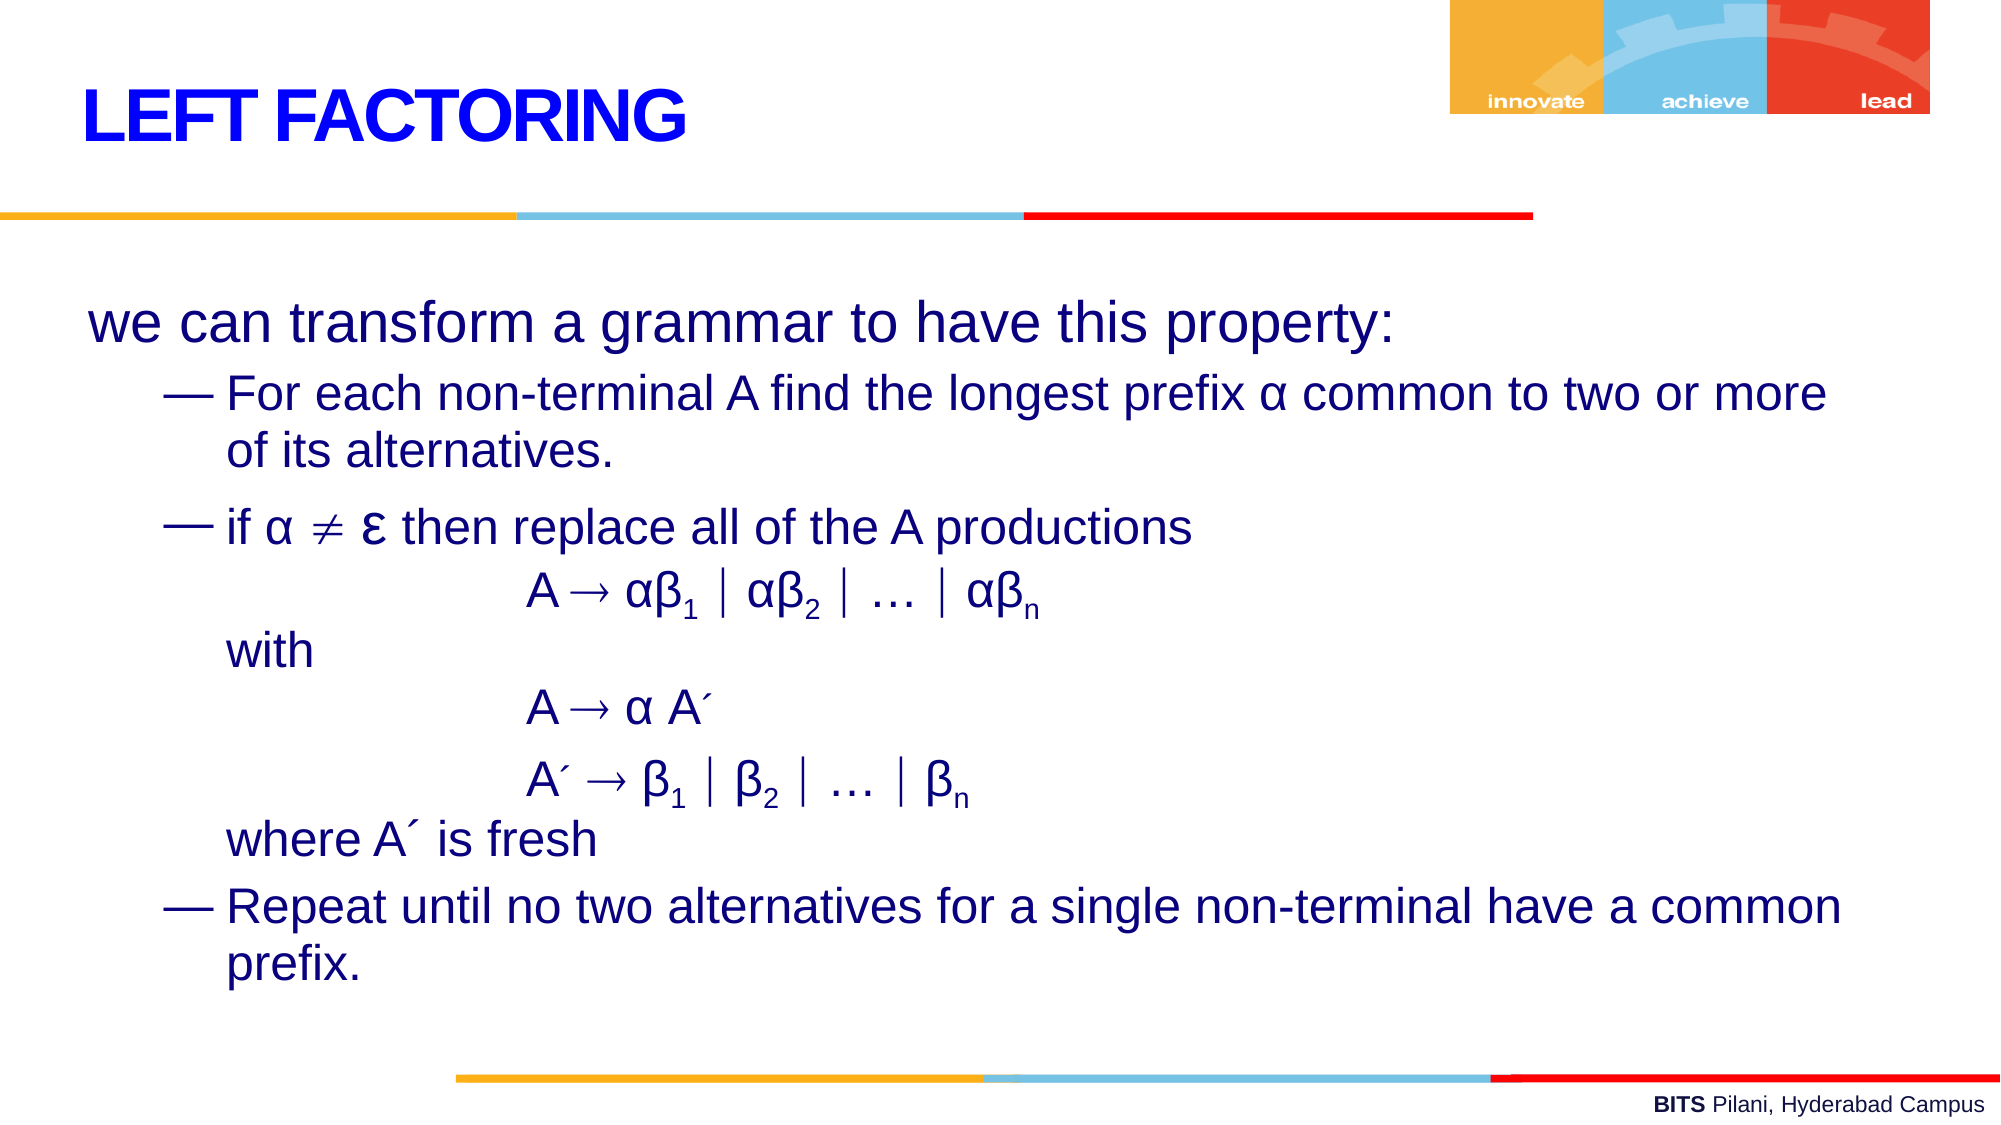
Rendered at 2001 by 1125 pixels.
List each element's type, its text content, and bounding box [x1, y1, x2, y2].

picture [1449, 0, 1930, 114]
text_box we can transform a grammar to have this property: For each non-terminal A find the longest prefix α common to two or more of its alternatives. if α  ε then replace all of the A productions A  αβ1  αβ2  …  αβn with A  α A´ A´  β1  β2  …  βn where A´ is fresh Repeat until no two alternatives for a single non-terminal have a common prefix. [88, 271, 1876, 1010]
list LEFT FACTORING [66, 24, 1450, 213]
